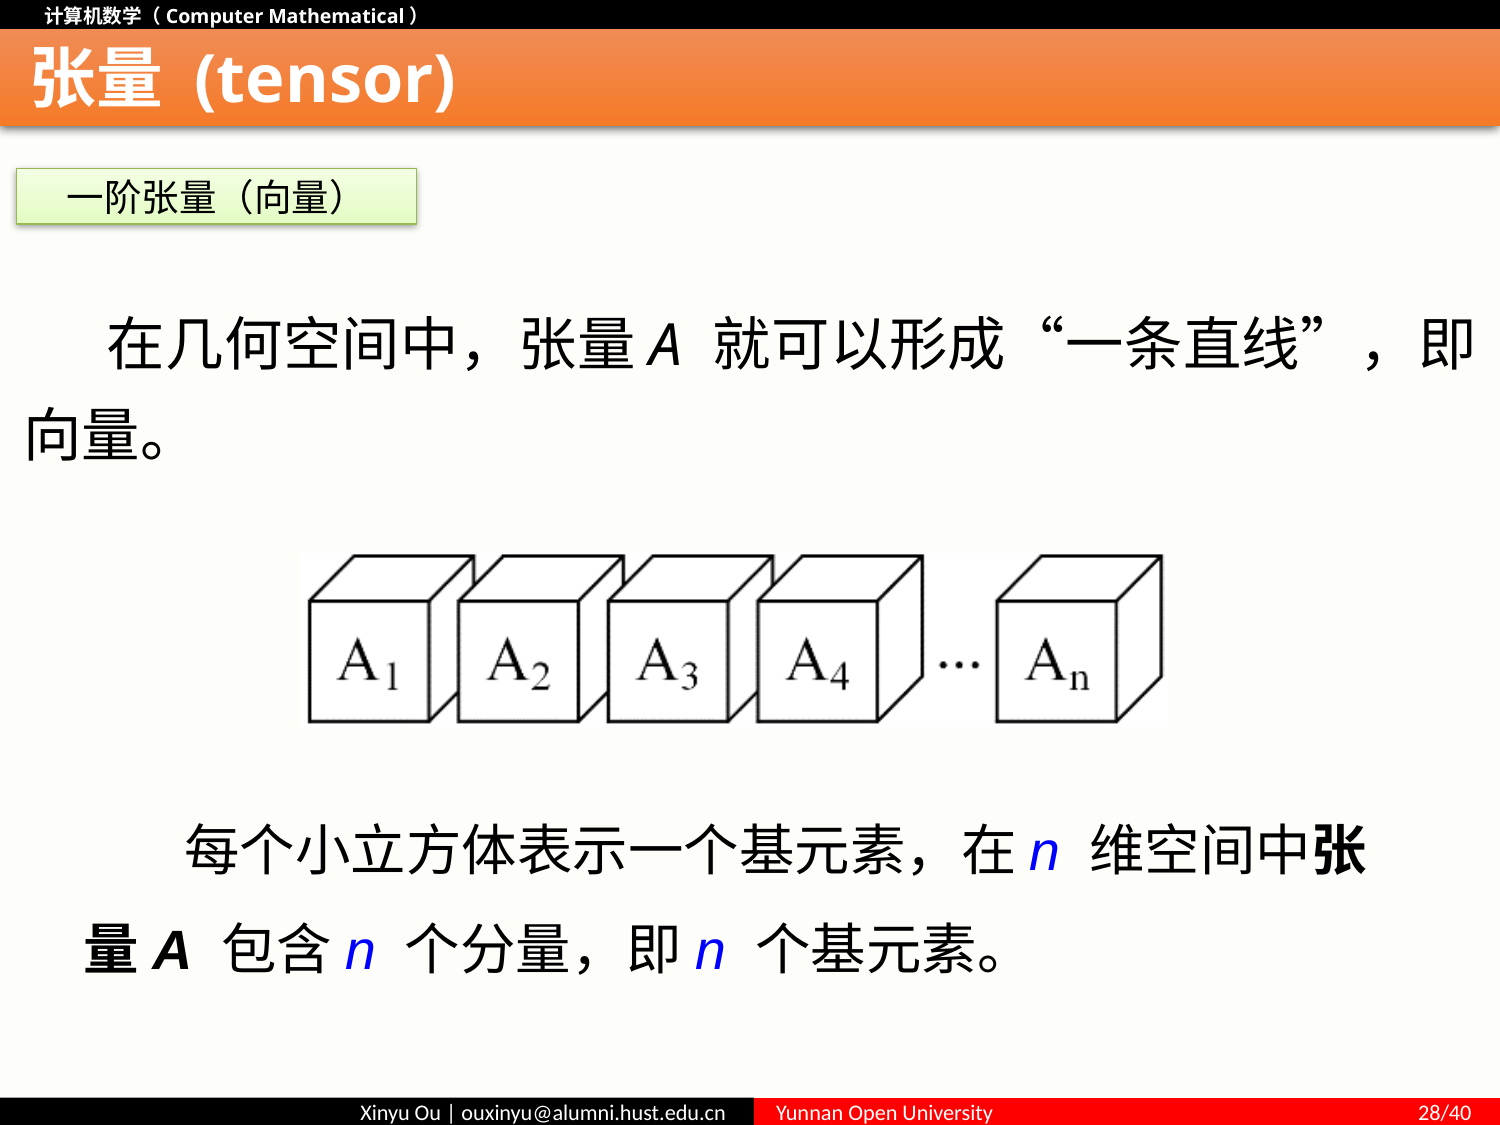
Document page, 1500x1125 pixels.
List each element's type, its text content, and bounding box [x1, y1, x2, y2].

text_box 每个小立方体表示一个基元素，在n 维空间中张量A 包含n 个分量，即n 个基元素。 [68, 773, 1432, 989]
text_box 一阶张量（向量） [16, 168, 417, 225]
picture [299, 553, 1169, 727]
list 在几何空间中，张量A 就可以形成“一条直线”，即向量。 [0, 262, 1500, 485]
title 张量 (tensor) [0, 35, 1500, 117]
